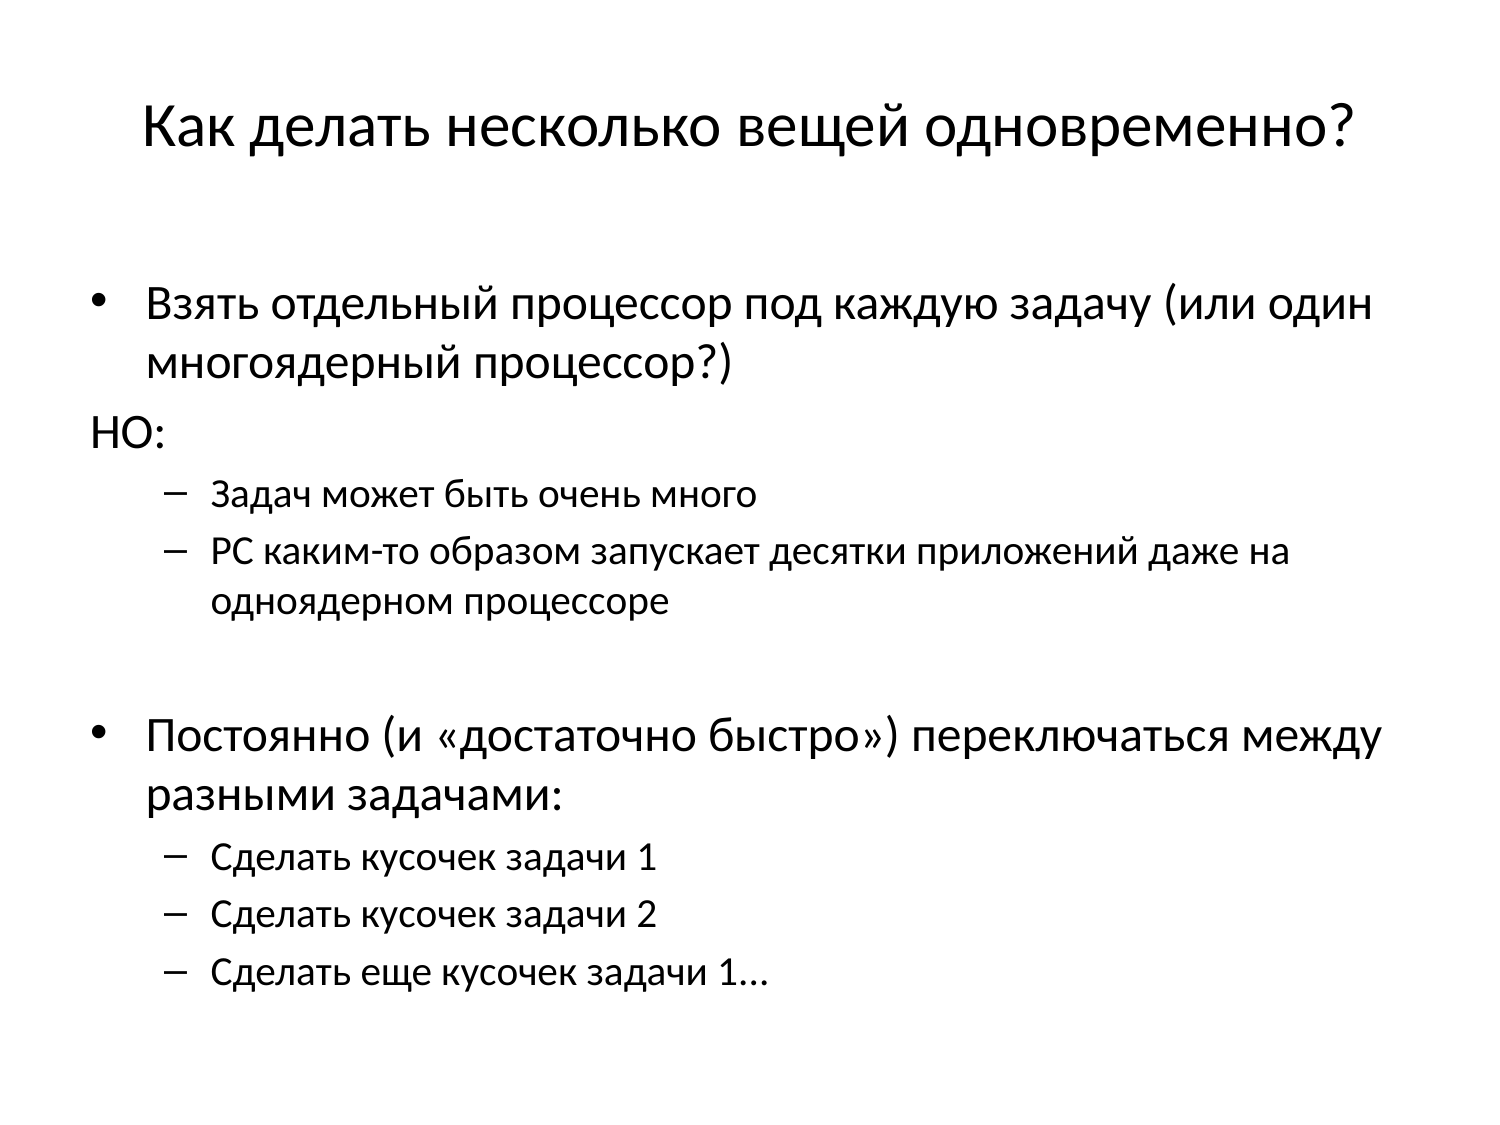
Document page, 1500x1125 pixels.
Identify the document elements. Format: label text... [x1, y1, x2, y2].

title Как делать несколько вещей одновременно? [75, 45, 1425, 197]
list Взять отдельный процессор под каждую задачу (или один многоядерный процессор?) НО: Задач может быть очень много PC каким-то образом запускает десятки приложений даже на одноядерном процессоре Постоянно (и «достаточно быстро») переключаться между разными задачами: Сделать кусочек задачи 1 Сделать кусочек задачи 2 Сделать еще кусочек задачи 1... [75, 262, 1425, 1005]
